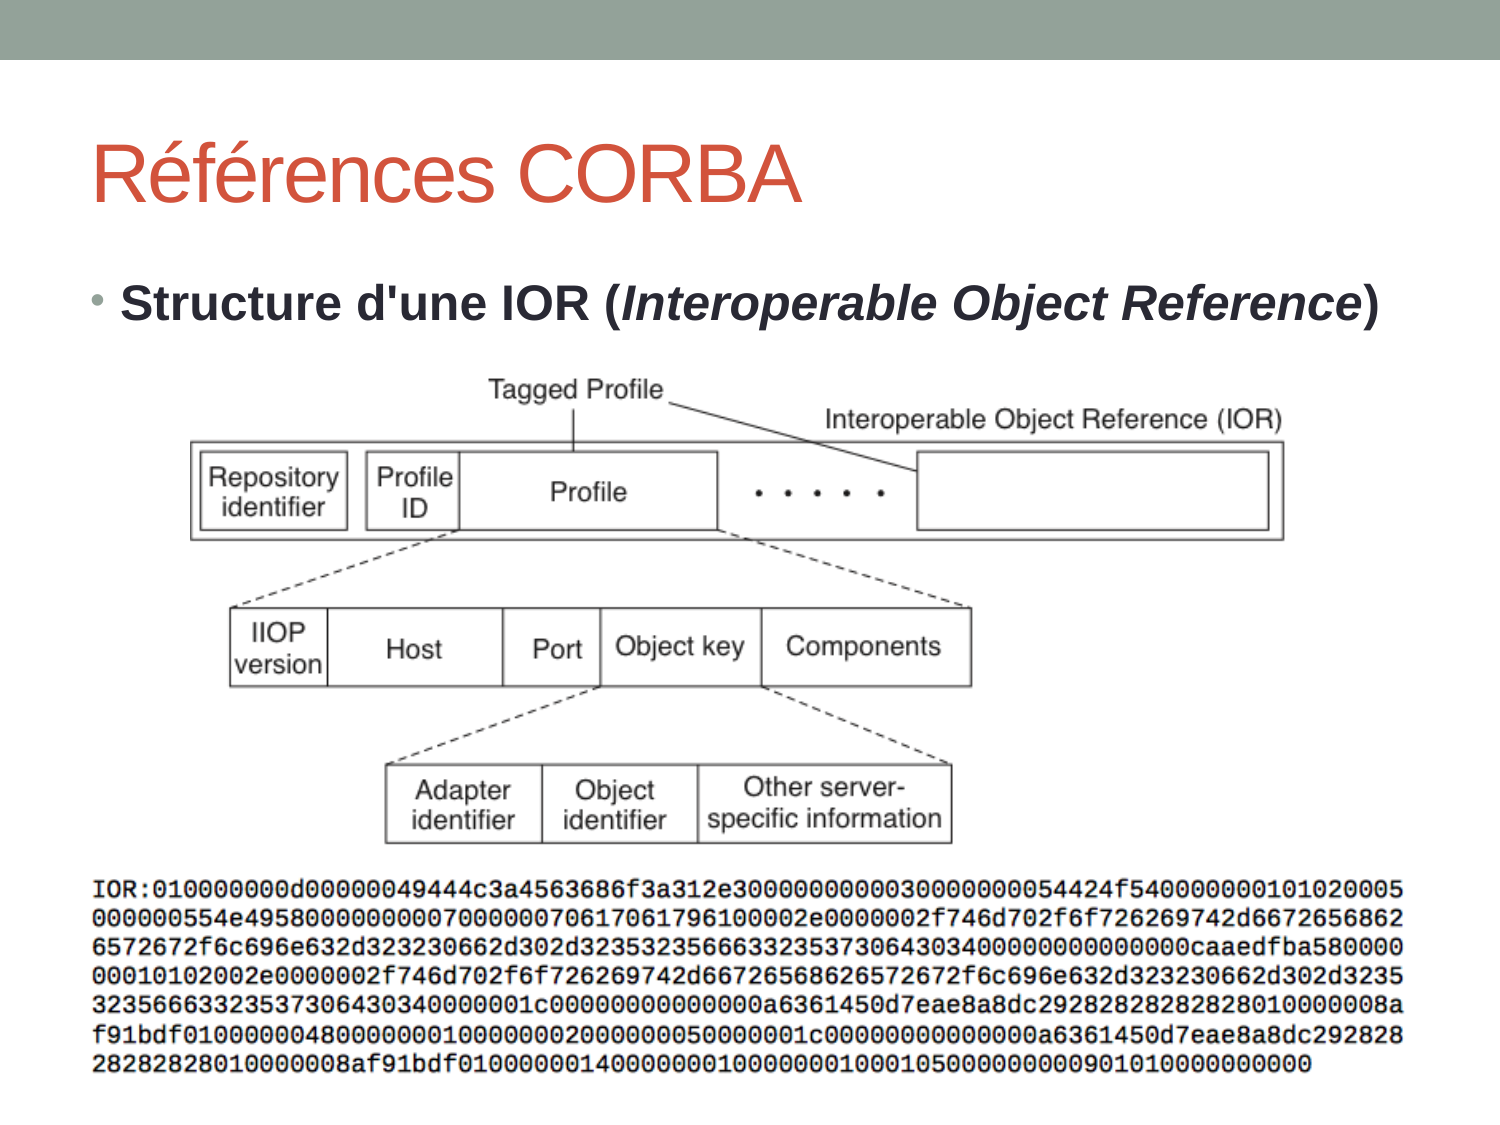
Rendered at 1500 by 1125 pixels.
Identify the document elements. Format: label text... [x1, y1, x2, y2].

list Structure d'une IOR (Interoperable Object Reference) [75, 262, 1425, 379]
picture [79, 870, 1426, 1091]
picture [190, 369, 1288, 846]
title Références CORBA [75, 87, 1425, 250]
